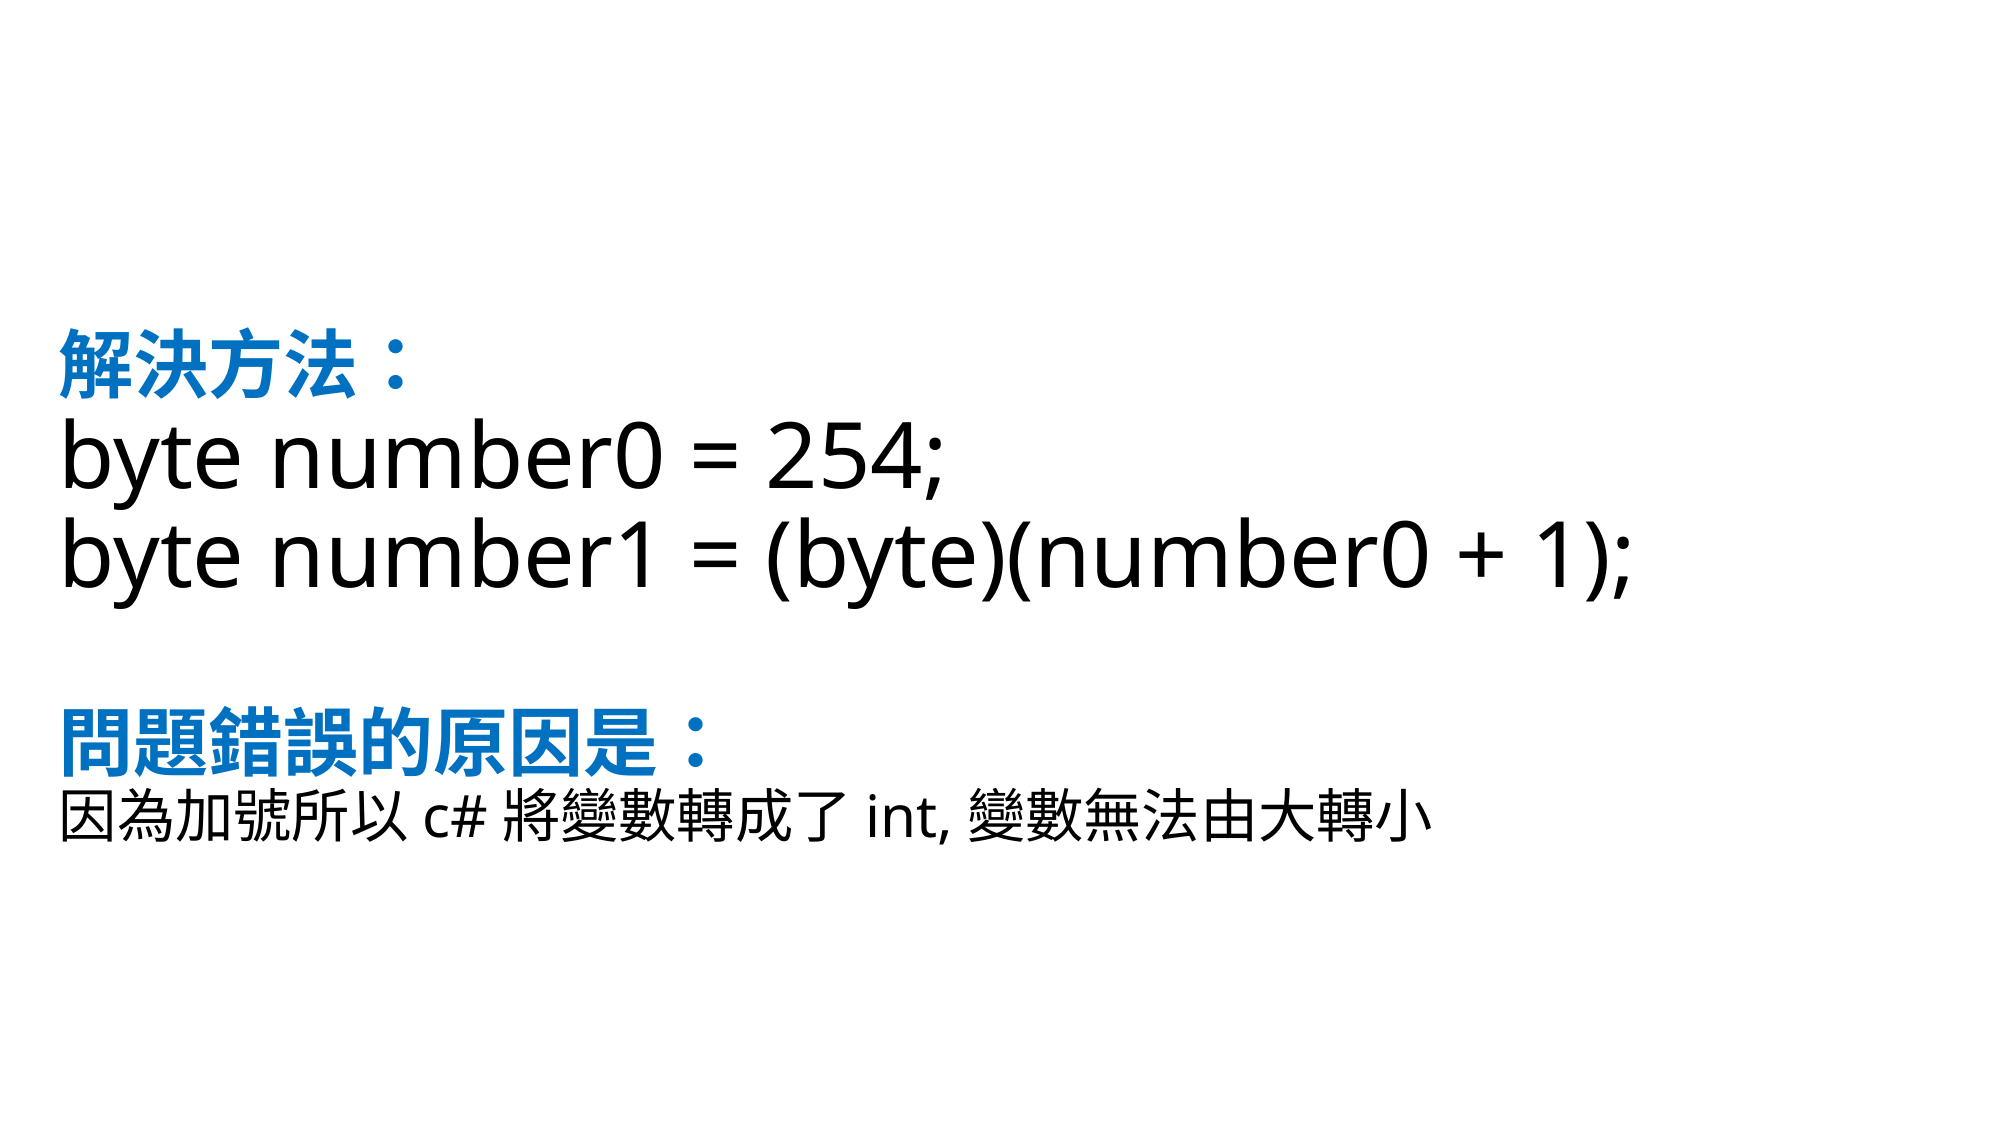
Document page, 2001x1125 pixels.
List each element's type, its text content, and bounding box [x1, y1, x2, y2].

title 解決方法： byte number0 = 254; byte number1 = (byte)(number0 + 1); 問題錯誤的原因是： 因為加號所以c#將變數轉成了int,變數無法由大轉小 [44, 22, 1789, 1008]
